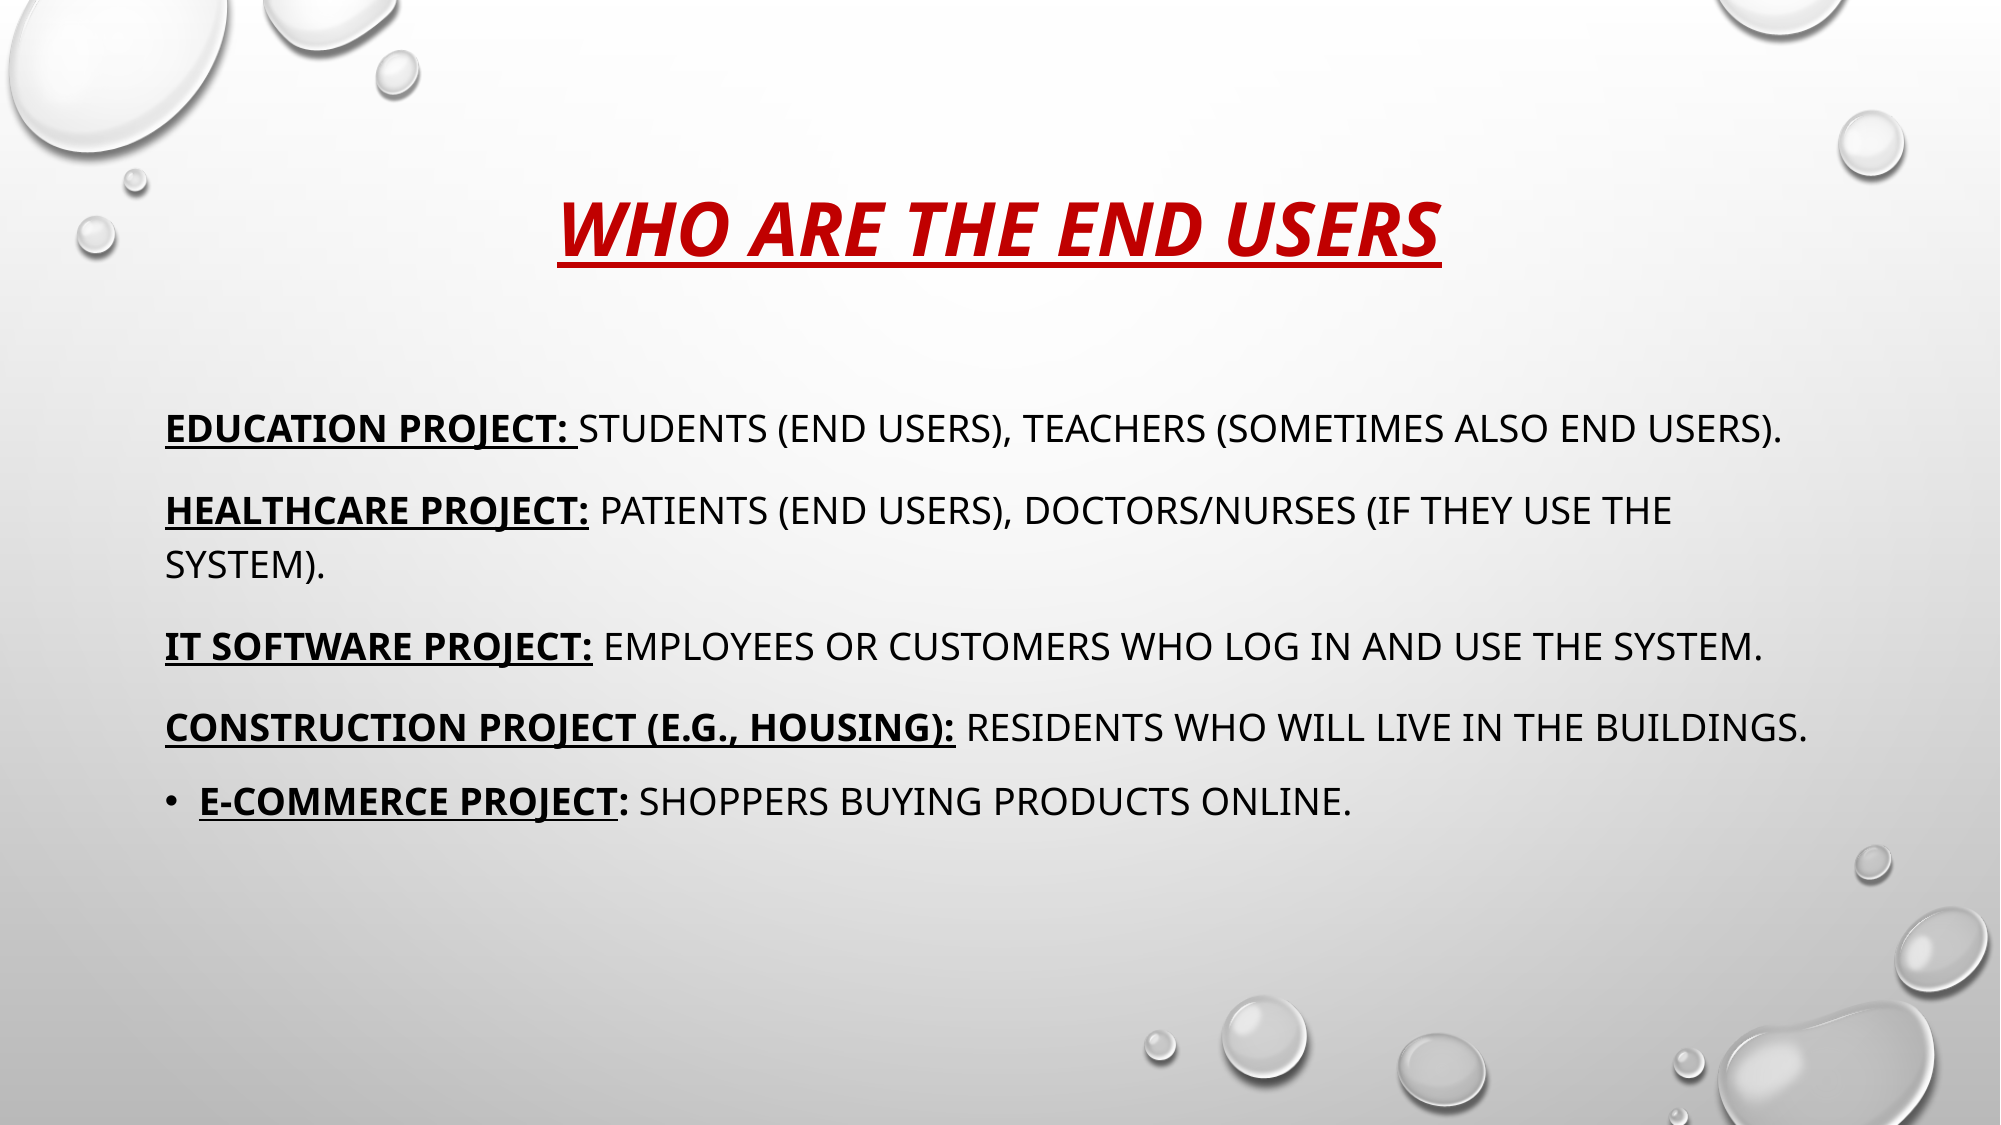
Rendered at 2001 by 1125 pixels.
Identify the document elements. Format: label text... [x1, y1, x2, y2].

picture [0, 0, 2000, 1125]
list Education project: Students (end users), teachers (sometimes also end users). Healthcare project: Patients (end users), doctors/nurses (if they use the system). IT software project: Employees or customers who log in and use the system. Construction project (e.g., housing): Residents who will live in the buildings. E-commerce project: Shoppers buying products online. [149, 388, 1850, 950]
title Who are the end users [149, 101, 1851, 364]
